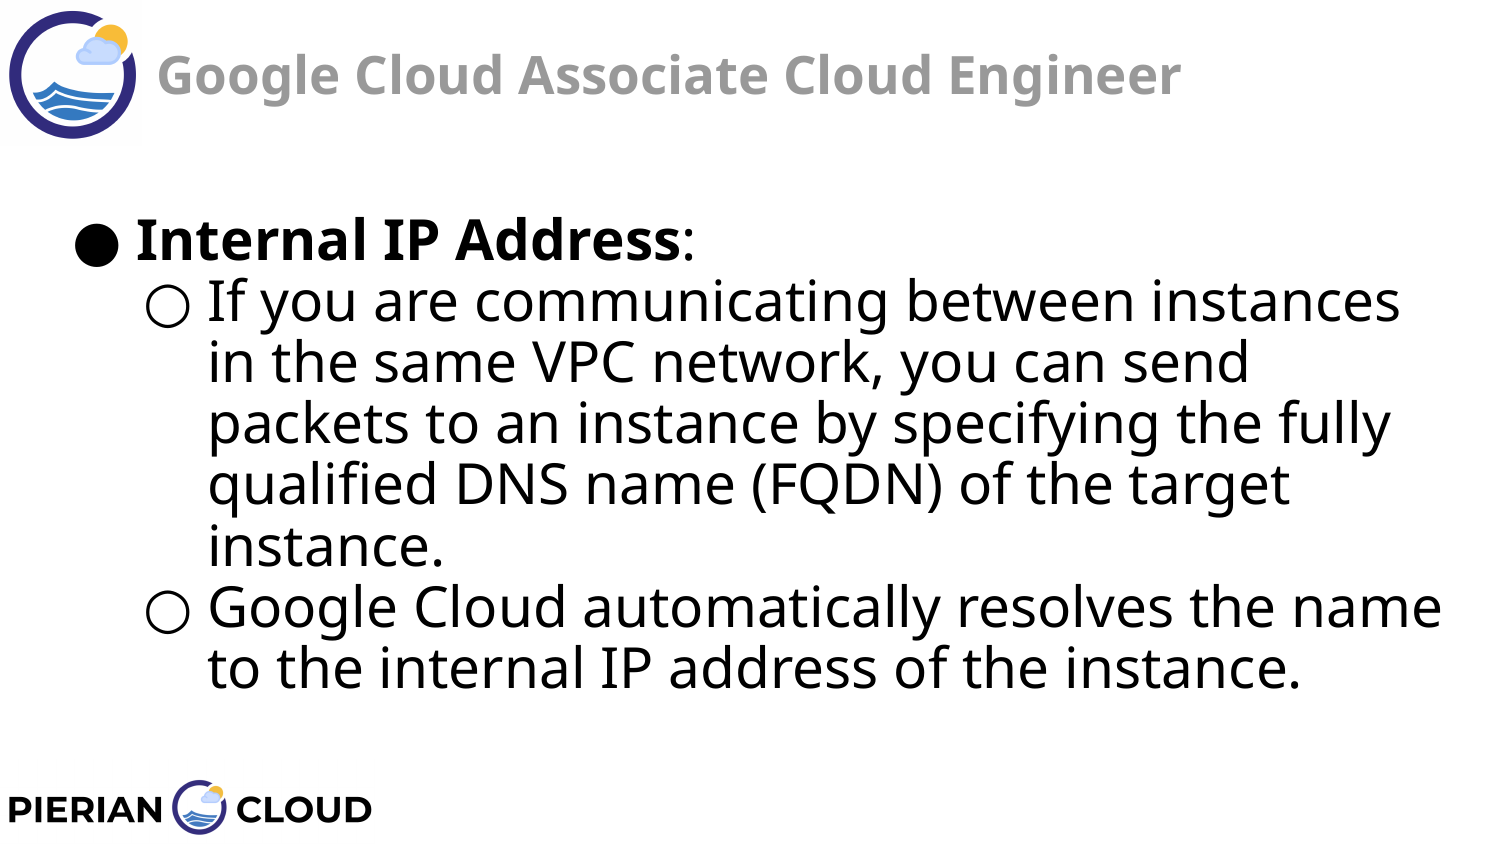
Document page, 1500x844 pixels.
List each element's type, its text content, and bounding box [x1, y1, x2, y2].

subtitle Internal IP Address: If you are communicating between instances in the same VPC network, you can send packets to an instance by specifying the fully qualified DNS name (FQDN) of the target instance. Google Cloud automatically resolves the name to the internal IP address of the instance. [51, 189, 1476, 772]
picture [0, 758, 375, 844]
picture [0, 0, 142, 146]
title Google Cloud Associate Cloud Engineer [146, 25, 1420, 120]
